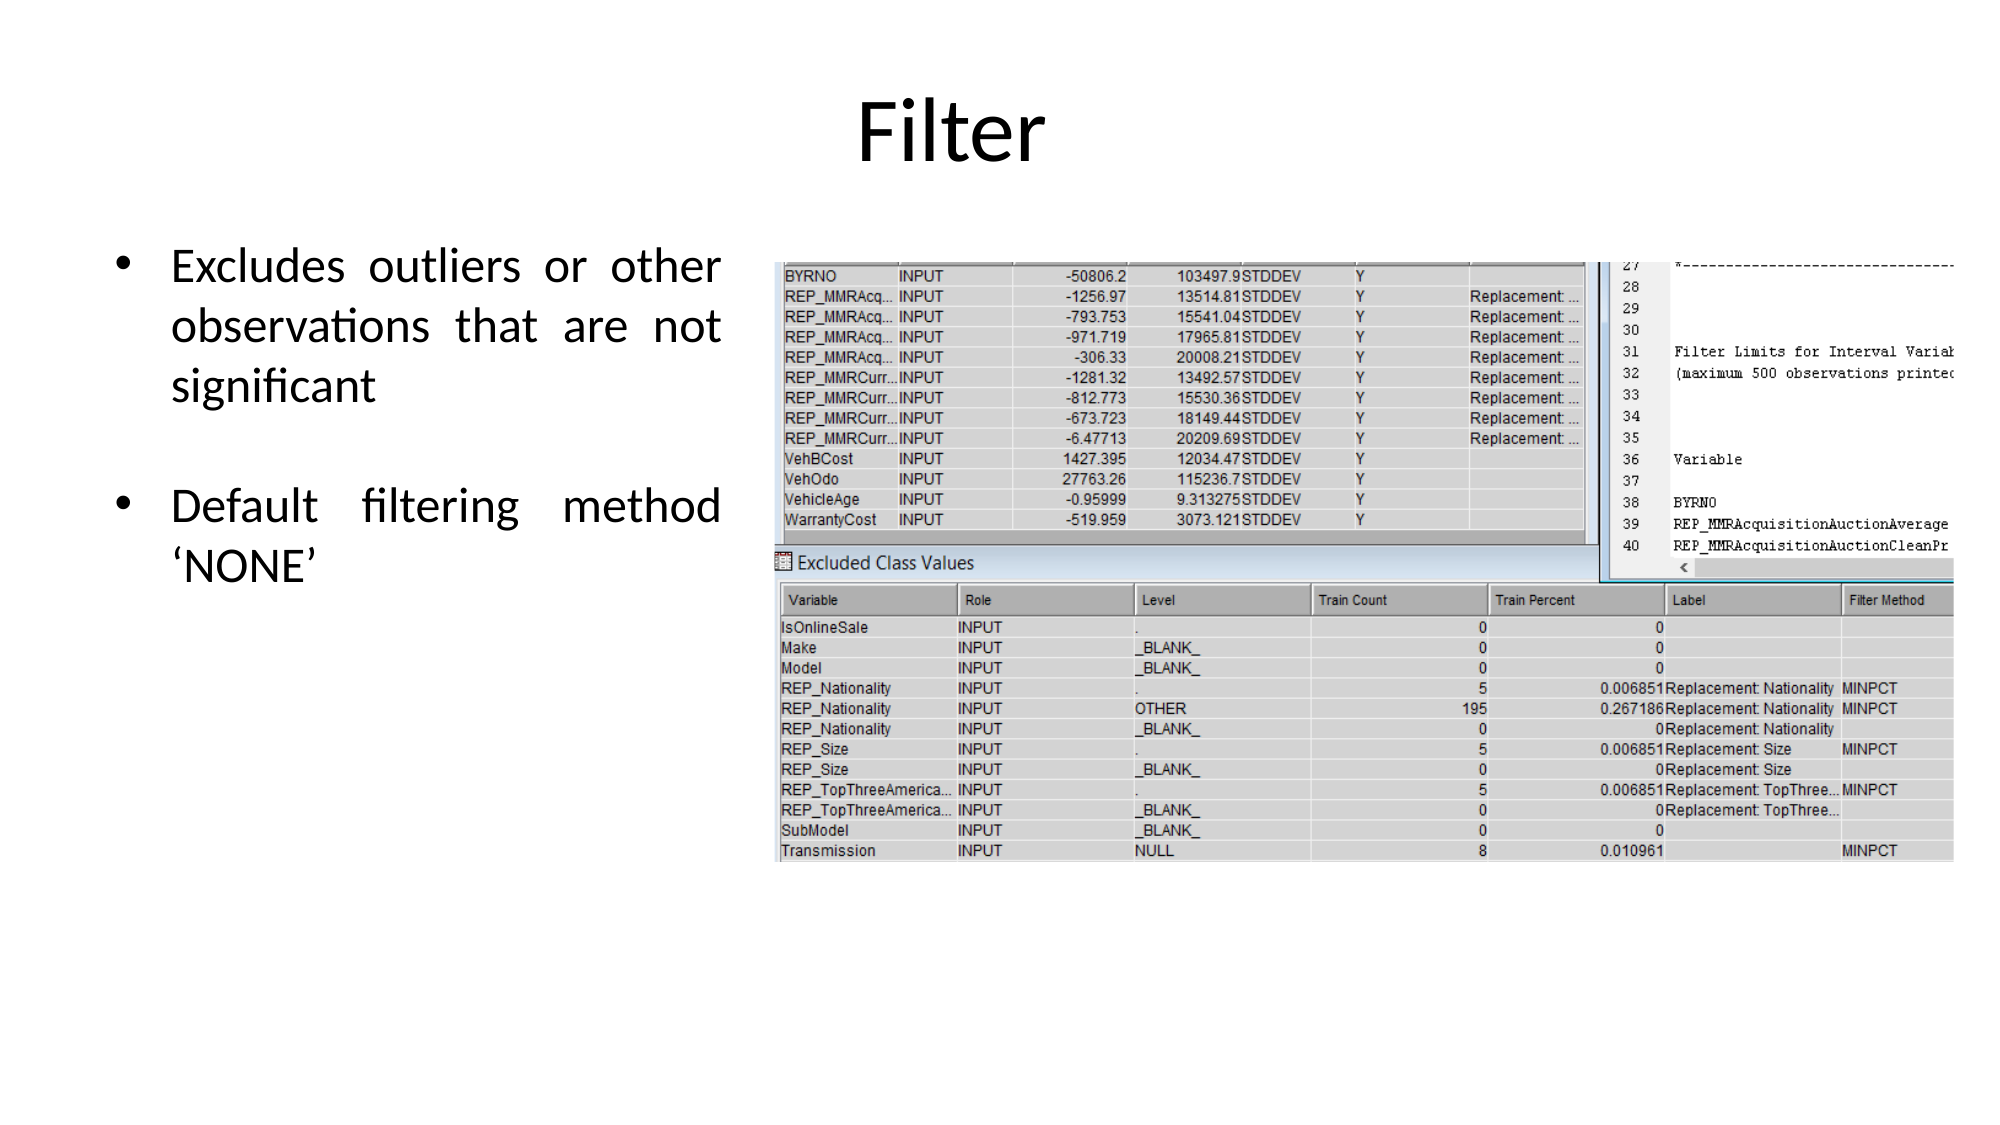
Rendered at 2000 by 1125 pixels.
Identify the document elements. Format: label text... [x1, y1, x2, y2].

picture [774, 262, 1954, 862]
text_box Filter [649, 62, 1275, 188]
text_box Excludes outliers or other observations that are not significant Default filtering method ‘NONE’ [99, 224, 738, 600]
